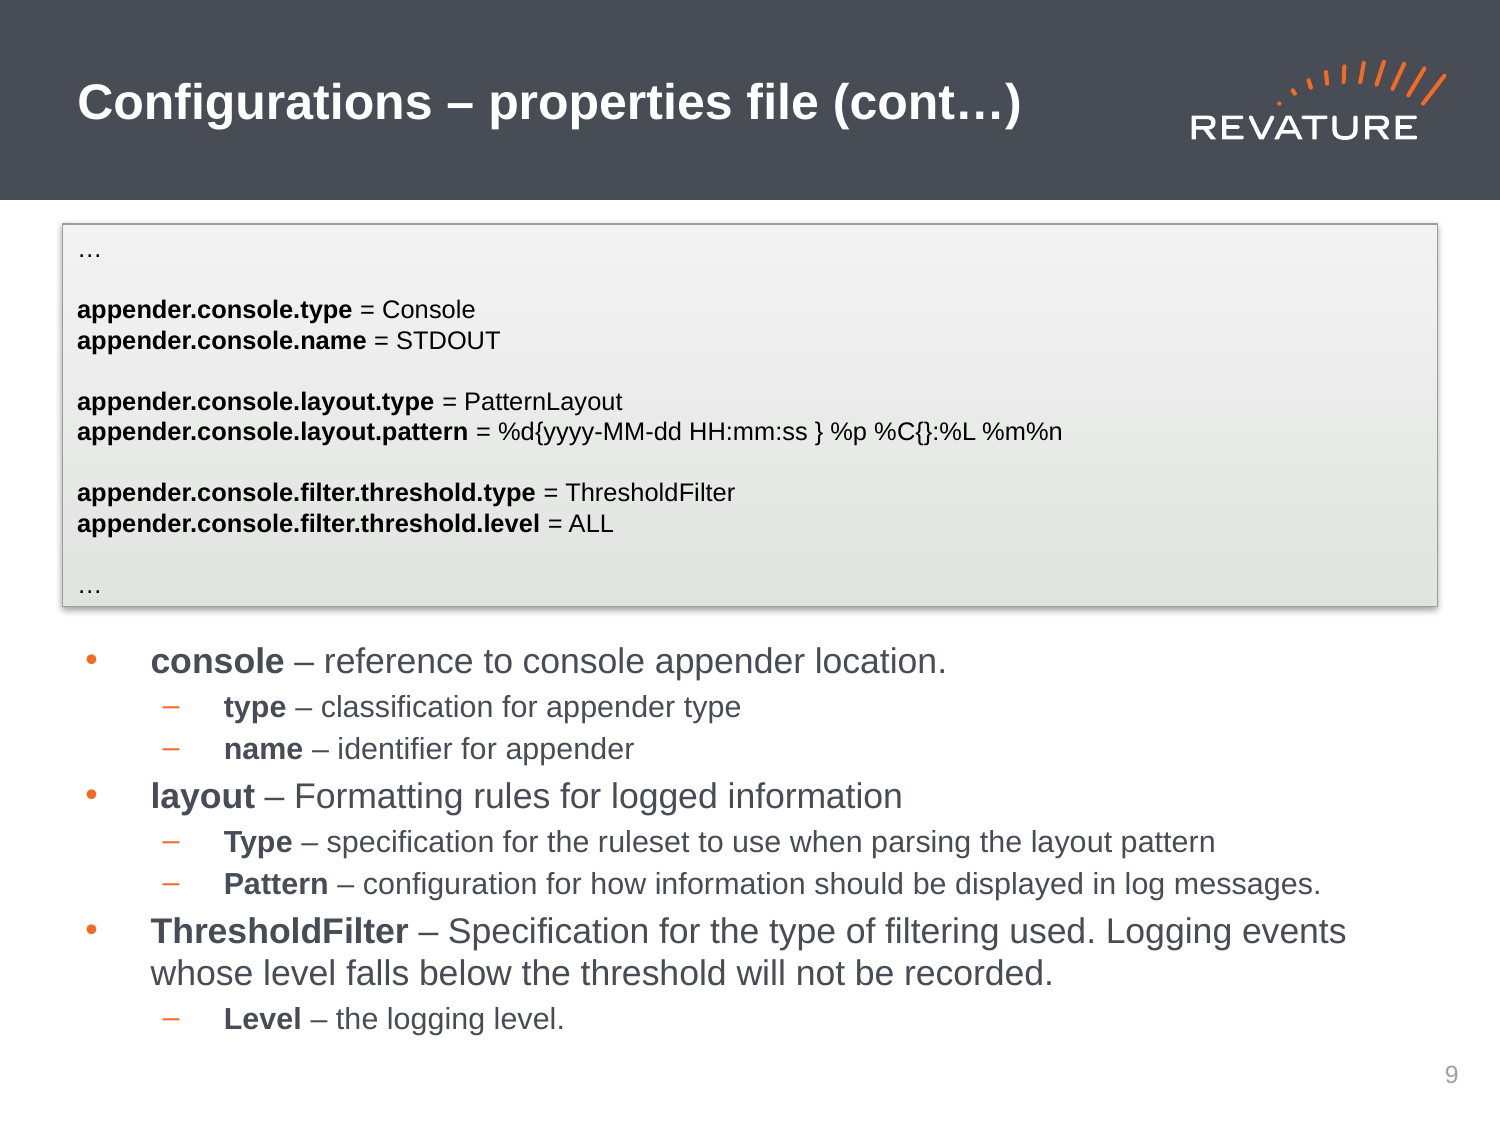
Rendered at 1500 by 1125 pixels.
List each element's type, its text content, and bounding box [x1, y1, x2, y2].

title Configurations – properties file (cont…) [62, 0, 1084, 200]
text_box … appender.console.type = Console appender.console.name = STDOUT appender.console.layout.type = PatternLayout appender.console.layout.pattern = %d{yyyy-MM-dd HH:mm:ss } %p %C{}:%L %m%n appender.console.filter.threshold.type = ThresholdFilter appender.console.filter.threshold.level = ALL … [62, 223, 1438, 607]
list console – reference to console appender location. type – classification for appender type name – identifier for appender layout – Formatting rules for logged information Type – specification for the ruleset to use when parsing the layout pattern Pattern – configuration for how information should be displayed in log messages. ThresholdFilter – Specification for the type of filtering used. Logging events whose level falls below the threshold will not be recorded. Level – the logging level. [62, 630, 1438, 1044]
slide_number 8 [1332, 1043, 1474, 1104]
